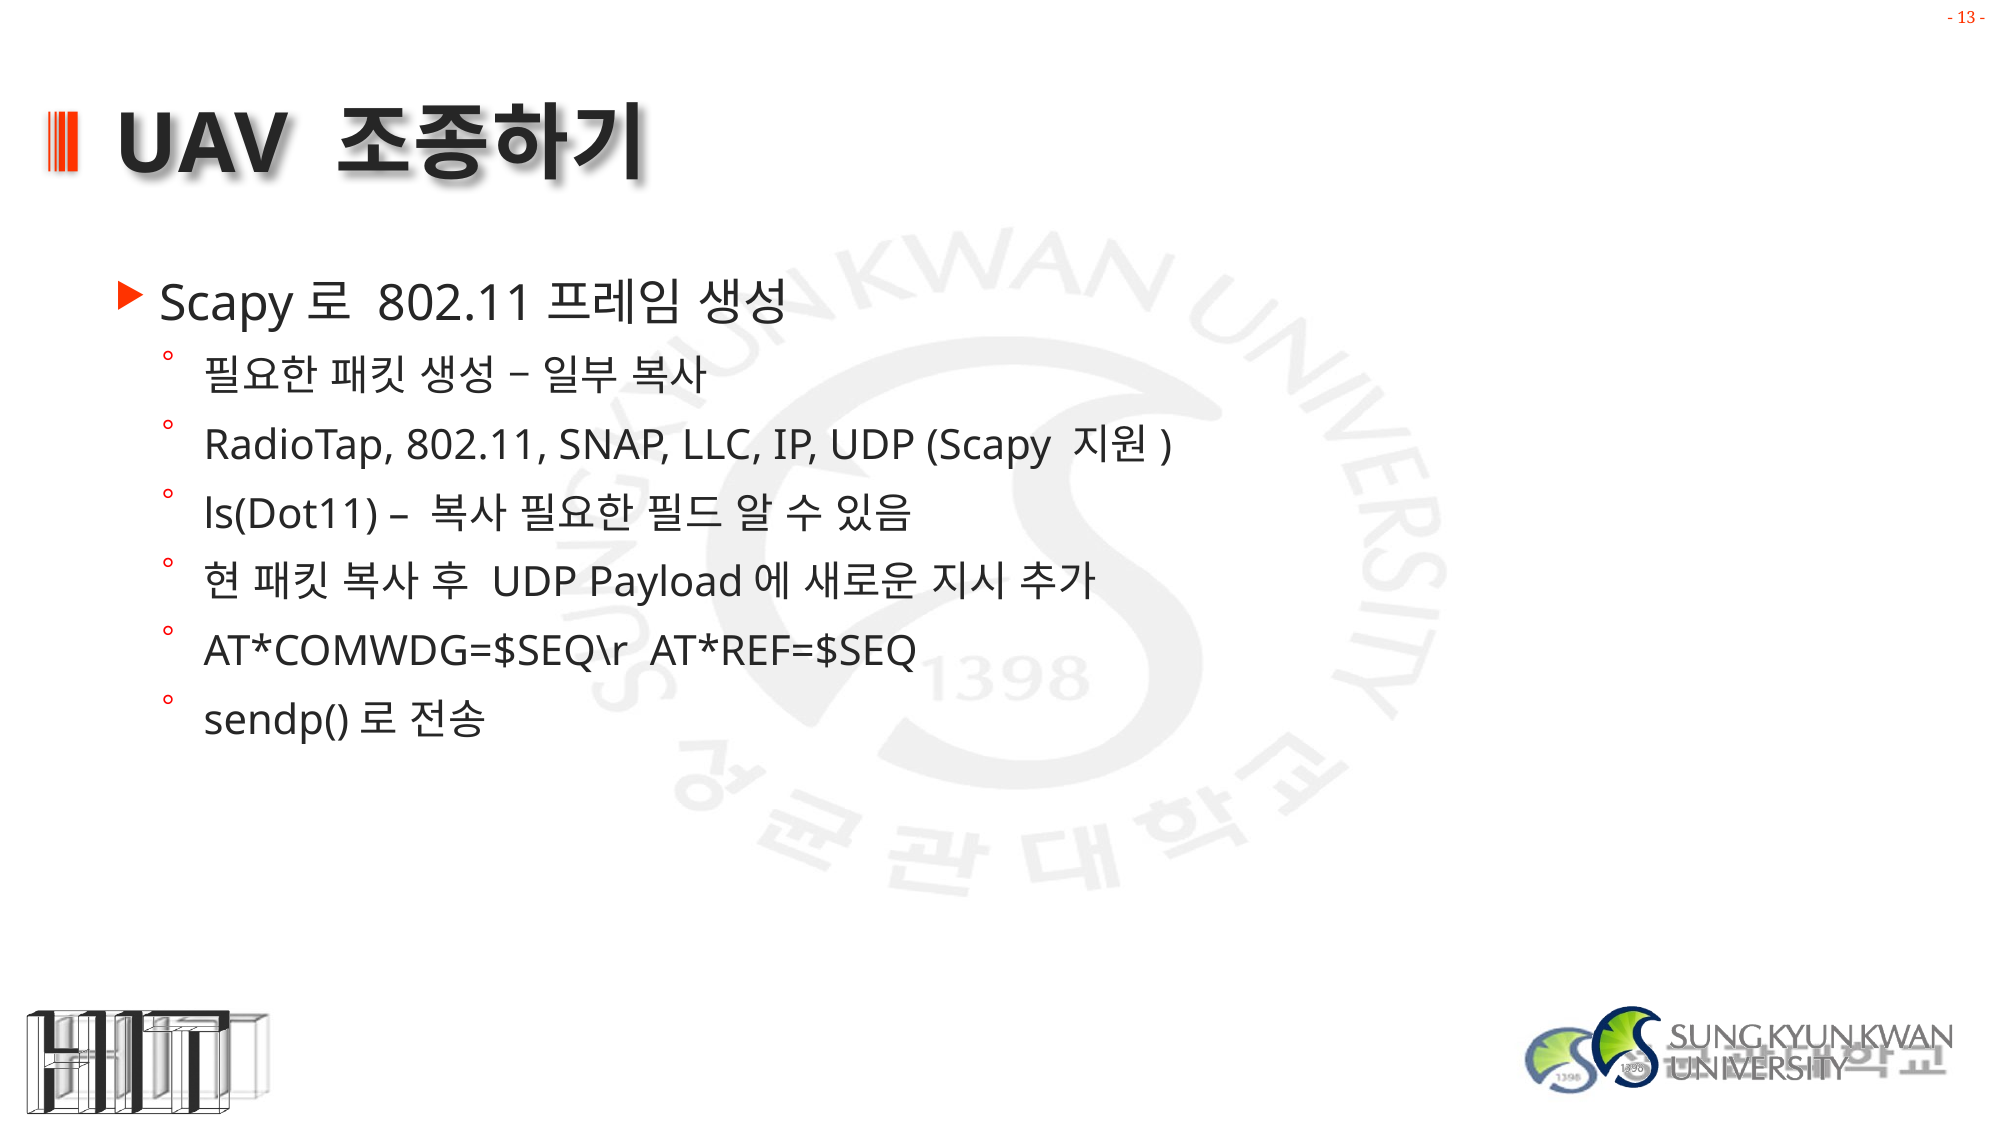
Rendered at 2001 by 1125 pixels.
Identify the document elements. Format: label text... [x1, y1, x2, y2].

title UAV 조종하기 [99, 45, 1900, 233]
list Scapy로 802.11프레임 생성 필요한 패킷 생성 – 일부 복사 RadioTap, 802.11, SNAP, LLC, IP, UDP (Scapy 지원) ls(Dot11) – 복사 필요한 필드 알 수 있음 현 패킷 복사 후 UDP Payload에 새로운 지시 추가 AT*COMWDG=$SEQ\r AT*REF=$SEQ sendp()로 전송 [99, 262, 1900, 1035]
picture [1555, 976, 1994, 1118]
picture [16, 1002, 237, 1121]
